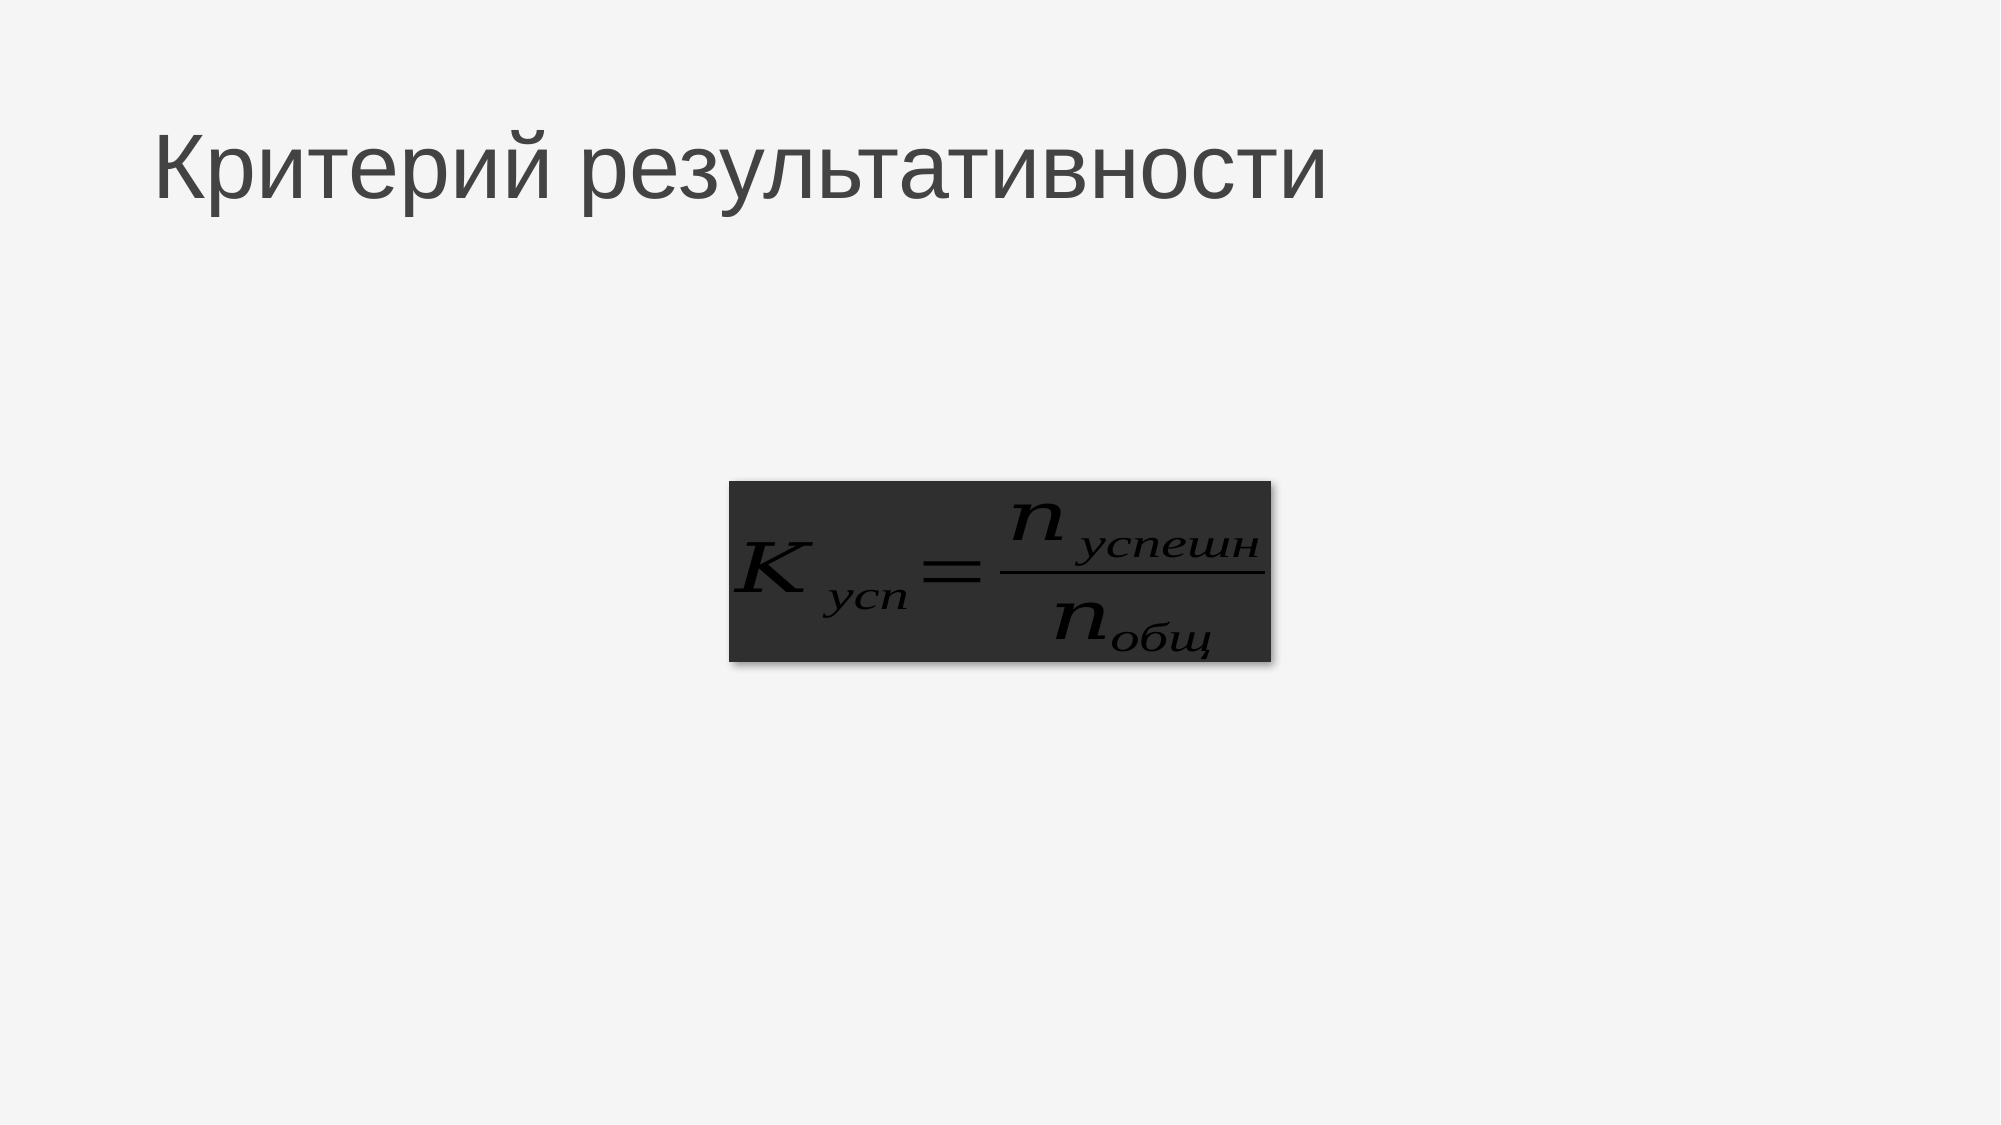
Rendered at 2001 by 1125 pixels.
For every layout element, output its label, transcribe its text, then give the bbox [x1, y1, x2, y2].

title Критерий результативности [137, 59, 1863, 278]
